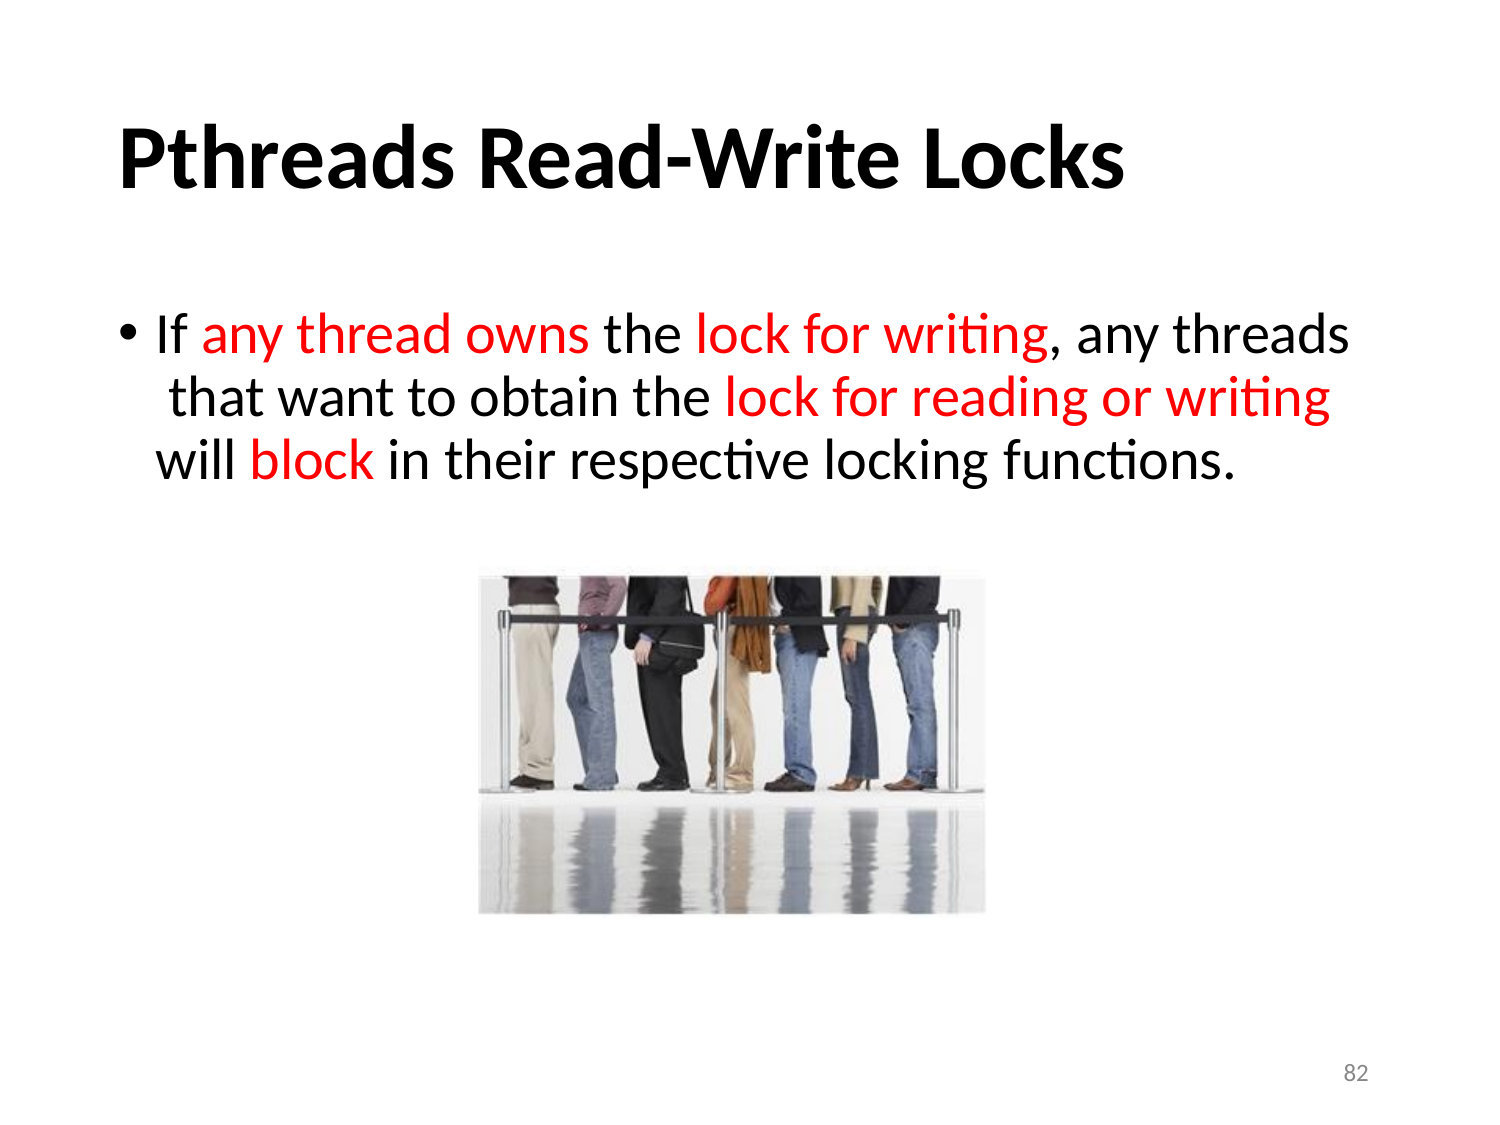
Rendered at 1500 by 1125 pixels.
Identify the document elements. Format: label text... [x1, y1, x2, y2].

text_box [478, 565, 987, 919]
text_box 82 [1337, 1060, 1389, 1087]
title Pthreads Read-Write Locks [116, 55, 1313, 246]
text_box If any thread owns the lock for writing, any threads that want to obtain the lock for reading or writing will block in their respective locking functions. [115, 294, 1364, 492]
